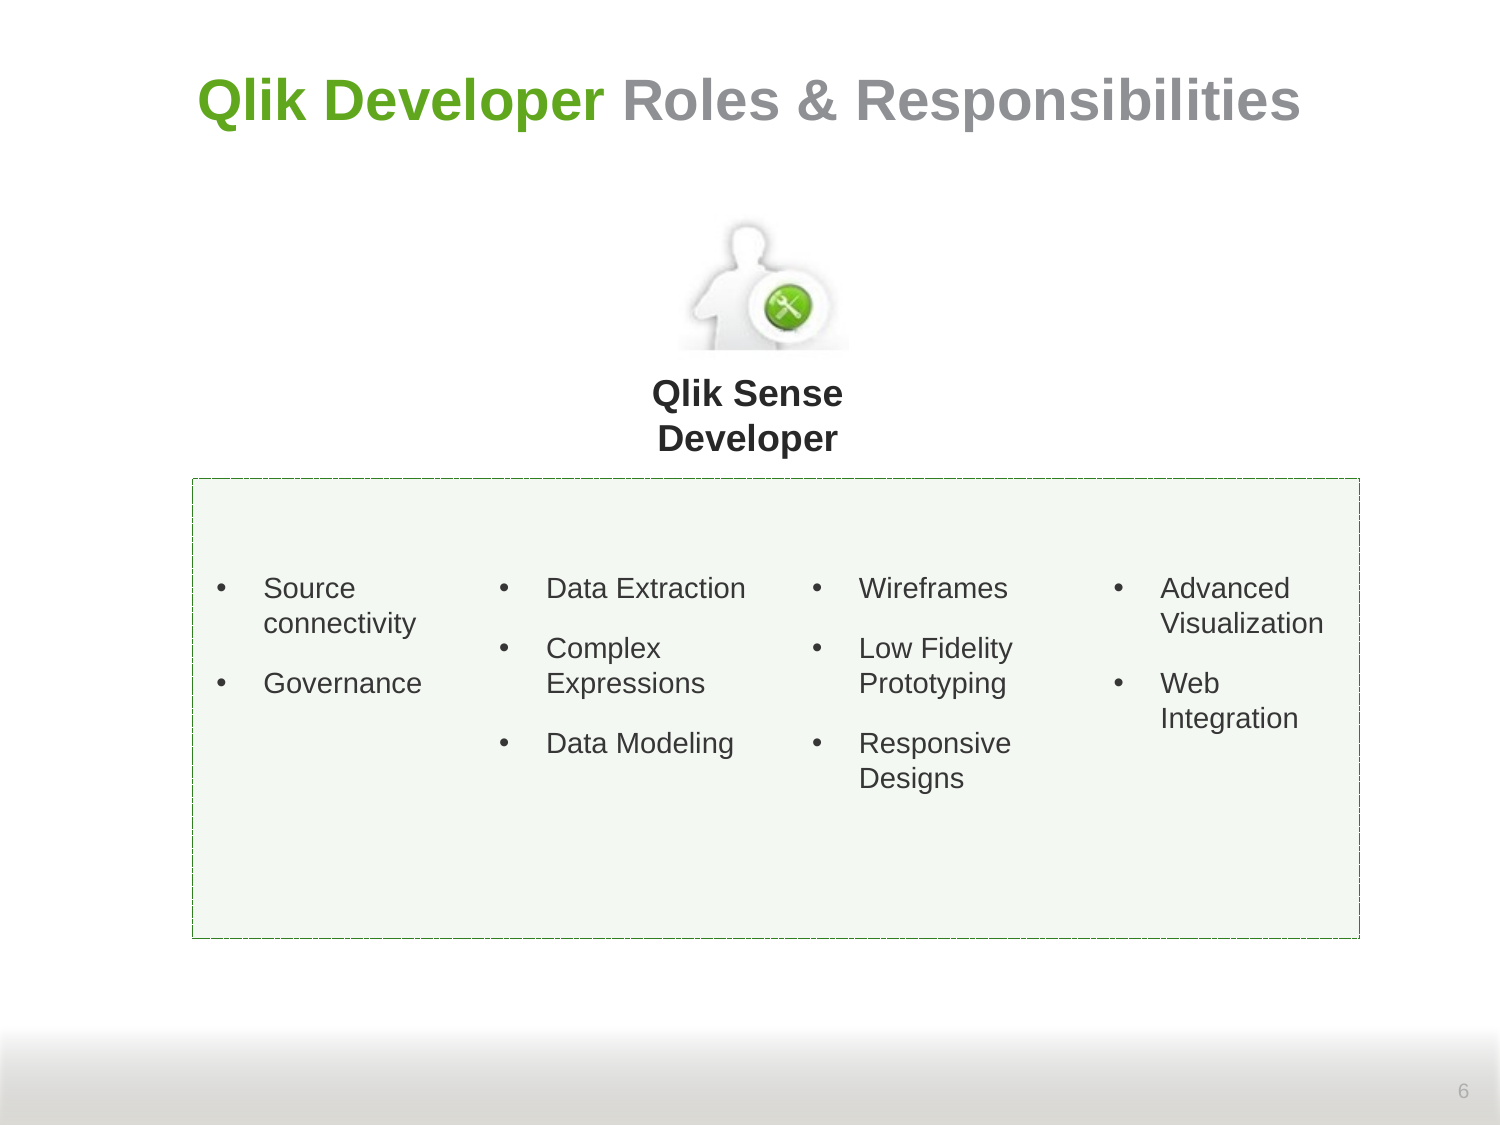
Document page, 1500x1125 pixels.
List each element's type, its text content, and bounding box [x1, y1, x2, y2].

title Qlik Developer Roles & Responsibilities [0, 61, 1500, 133]
text_box Advanced Visualization Web Integration [1098, 562, 1360, 743]
text_box Qlik Sense Developer [636, 361, 859, 467]
text_box Source connectivity Governance [201, 562, 483, 708]
text_box Data Extraction Complex Expressions Data Modeling [484, 562, 766, 828]
picture [677, 213, 849, 361]
text_box [192, 478, 1360, 939]
text_box Wireframes Low Fidelity Prototyping Responsive Designs [797, 562, 1079, 863]
